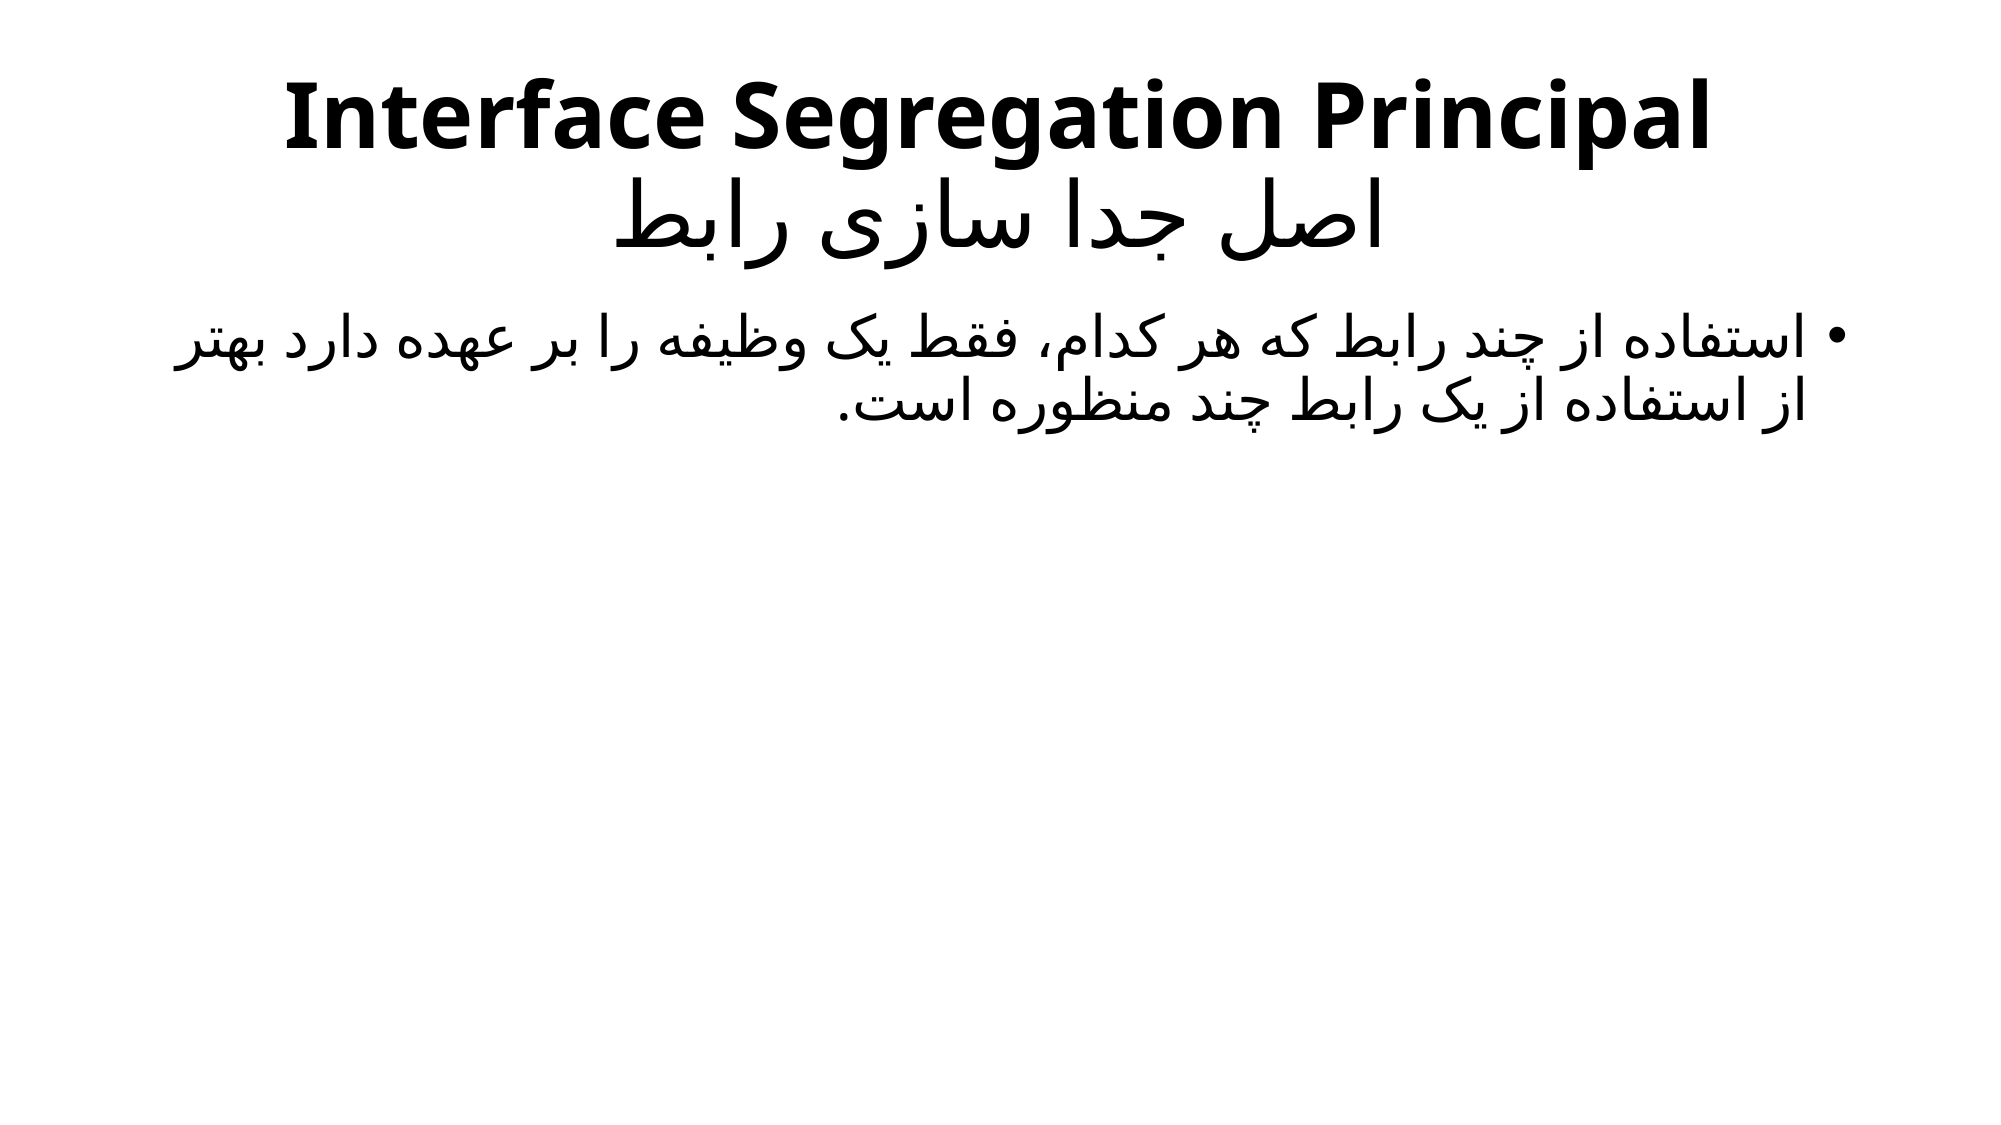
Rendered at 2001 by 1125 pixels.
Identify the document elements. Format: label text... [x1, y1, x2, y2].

title Interface Segregation Principal اصل جدا سازی رابط [137, 59, 1863, 278]
list استفاده از چند رابط که هر کدام، فقط یک وظیفه را بر عهده دارد بهتر از استفاده از یک رابط چند منظوره است. [137, 299, 1863, 1014]
